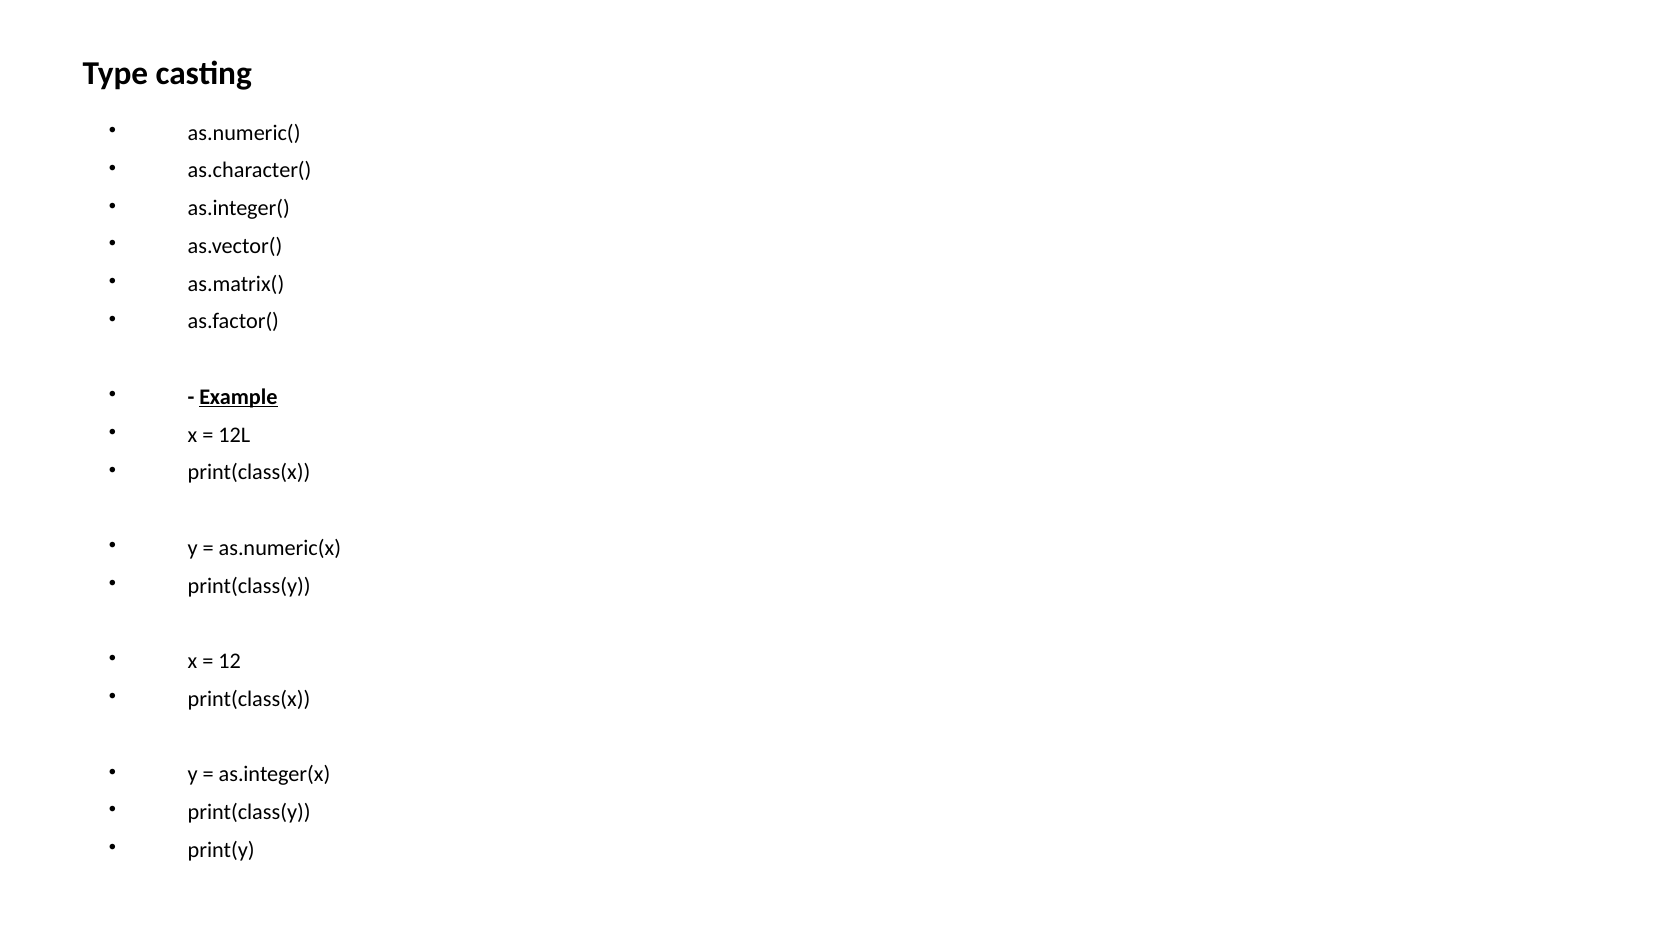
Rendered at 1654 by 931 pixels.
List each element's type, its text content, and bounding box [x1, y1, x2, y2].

text_box as.numeric() as.character() as.integer() as.vector() as.matrix() as.factor() - Example x = 12L print(class(x)) y = as.numeric(x) print(class(y)) x = 12 print(class(x)) y = as.integer(x) print(class(y)) print(y) [82, 118, 1571, 874]
text_box Type casting [82, 37, 1571, 107]
